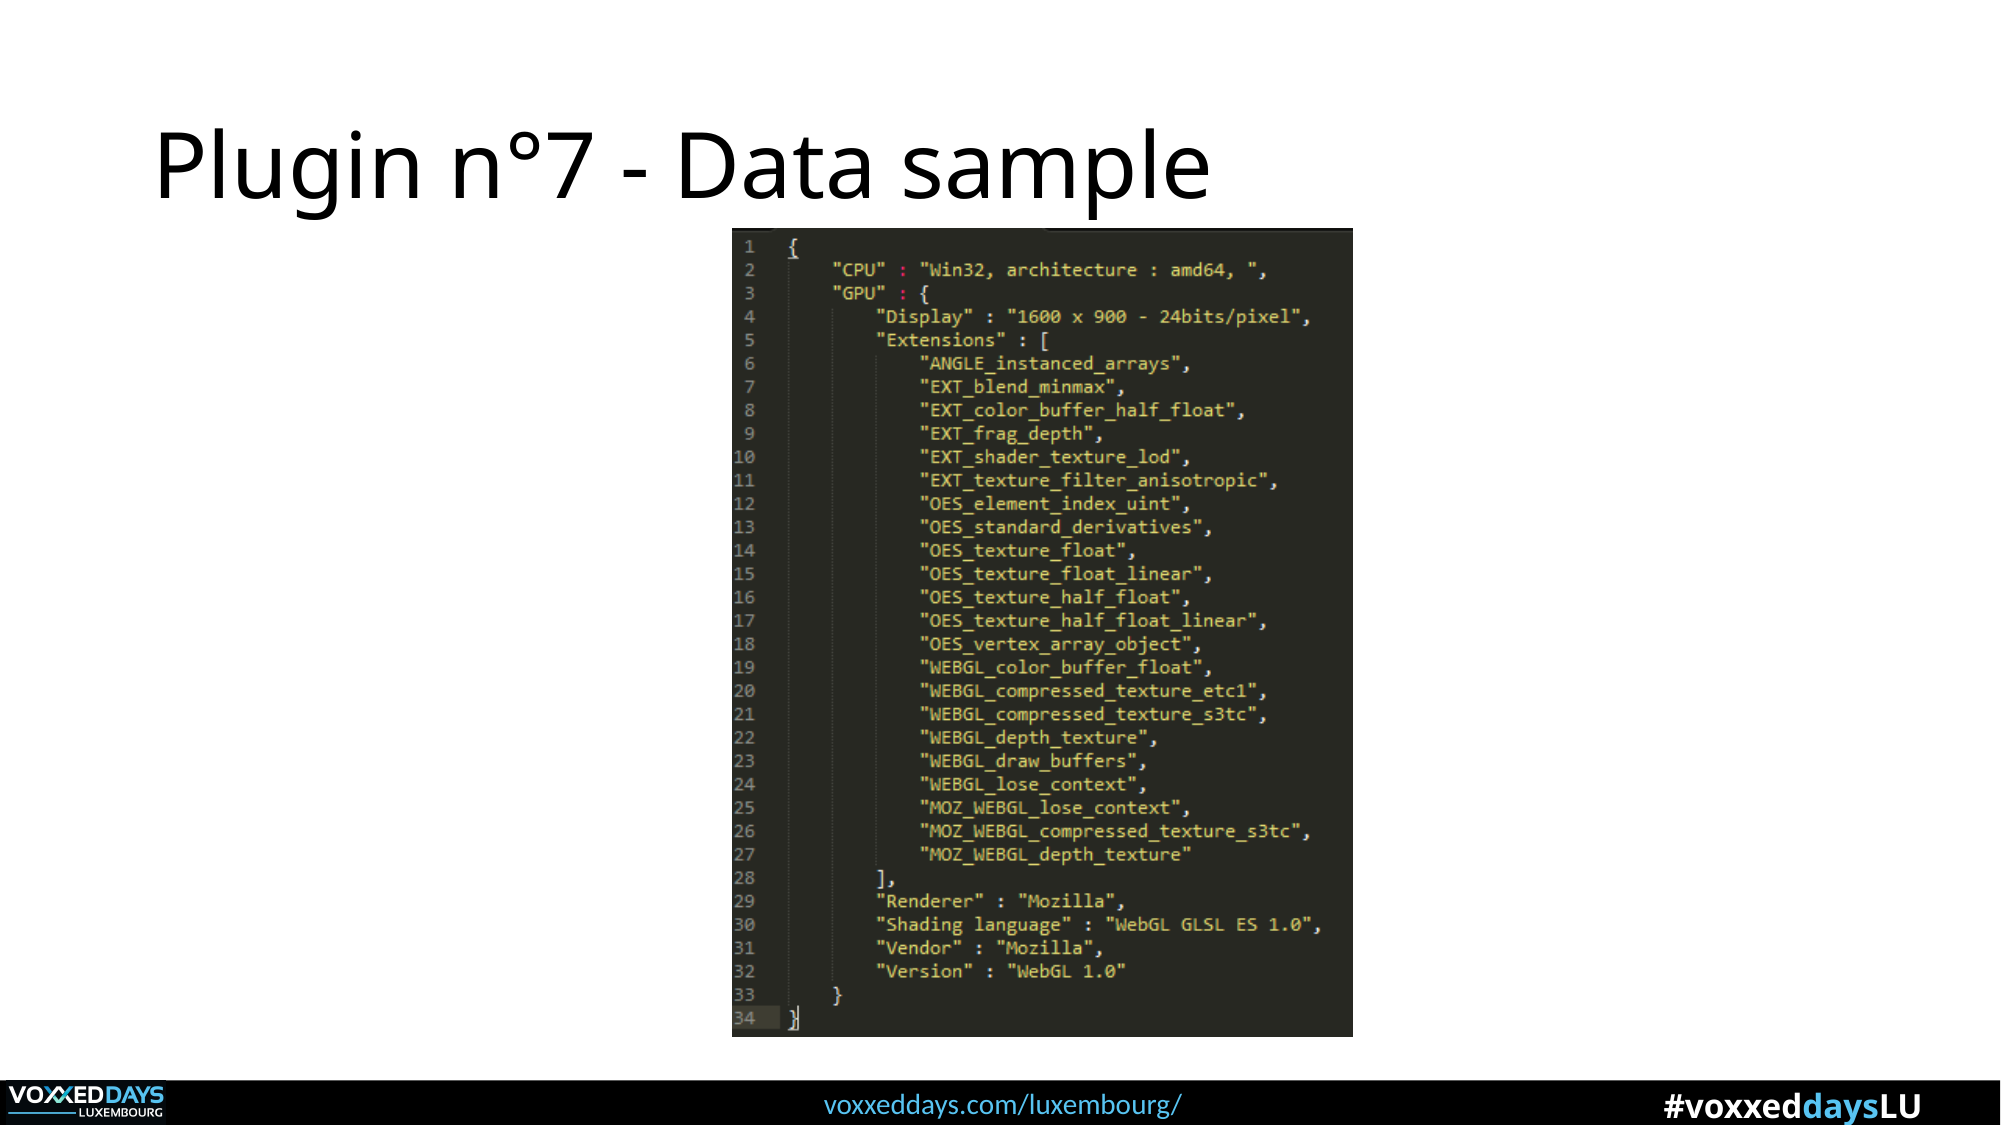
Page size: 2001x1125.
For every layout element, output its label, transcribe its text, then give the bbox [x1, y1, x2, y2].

picture [6, 1080, 166, 1125]
picture [732, 228, 1353, 1037]
title Plugin n°7 - Data sample [137, 59, 1863, 278]
